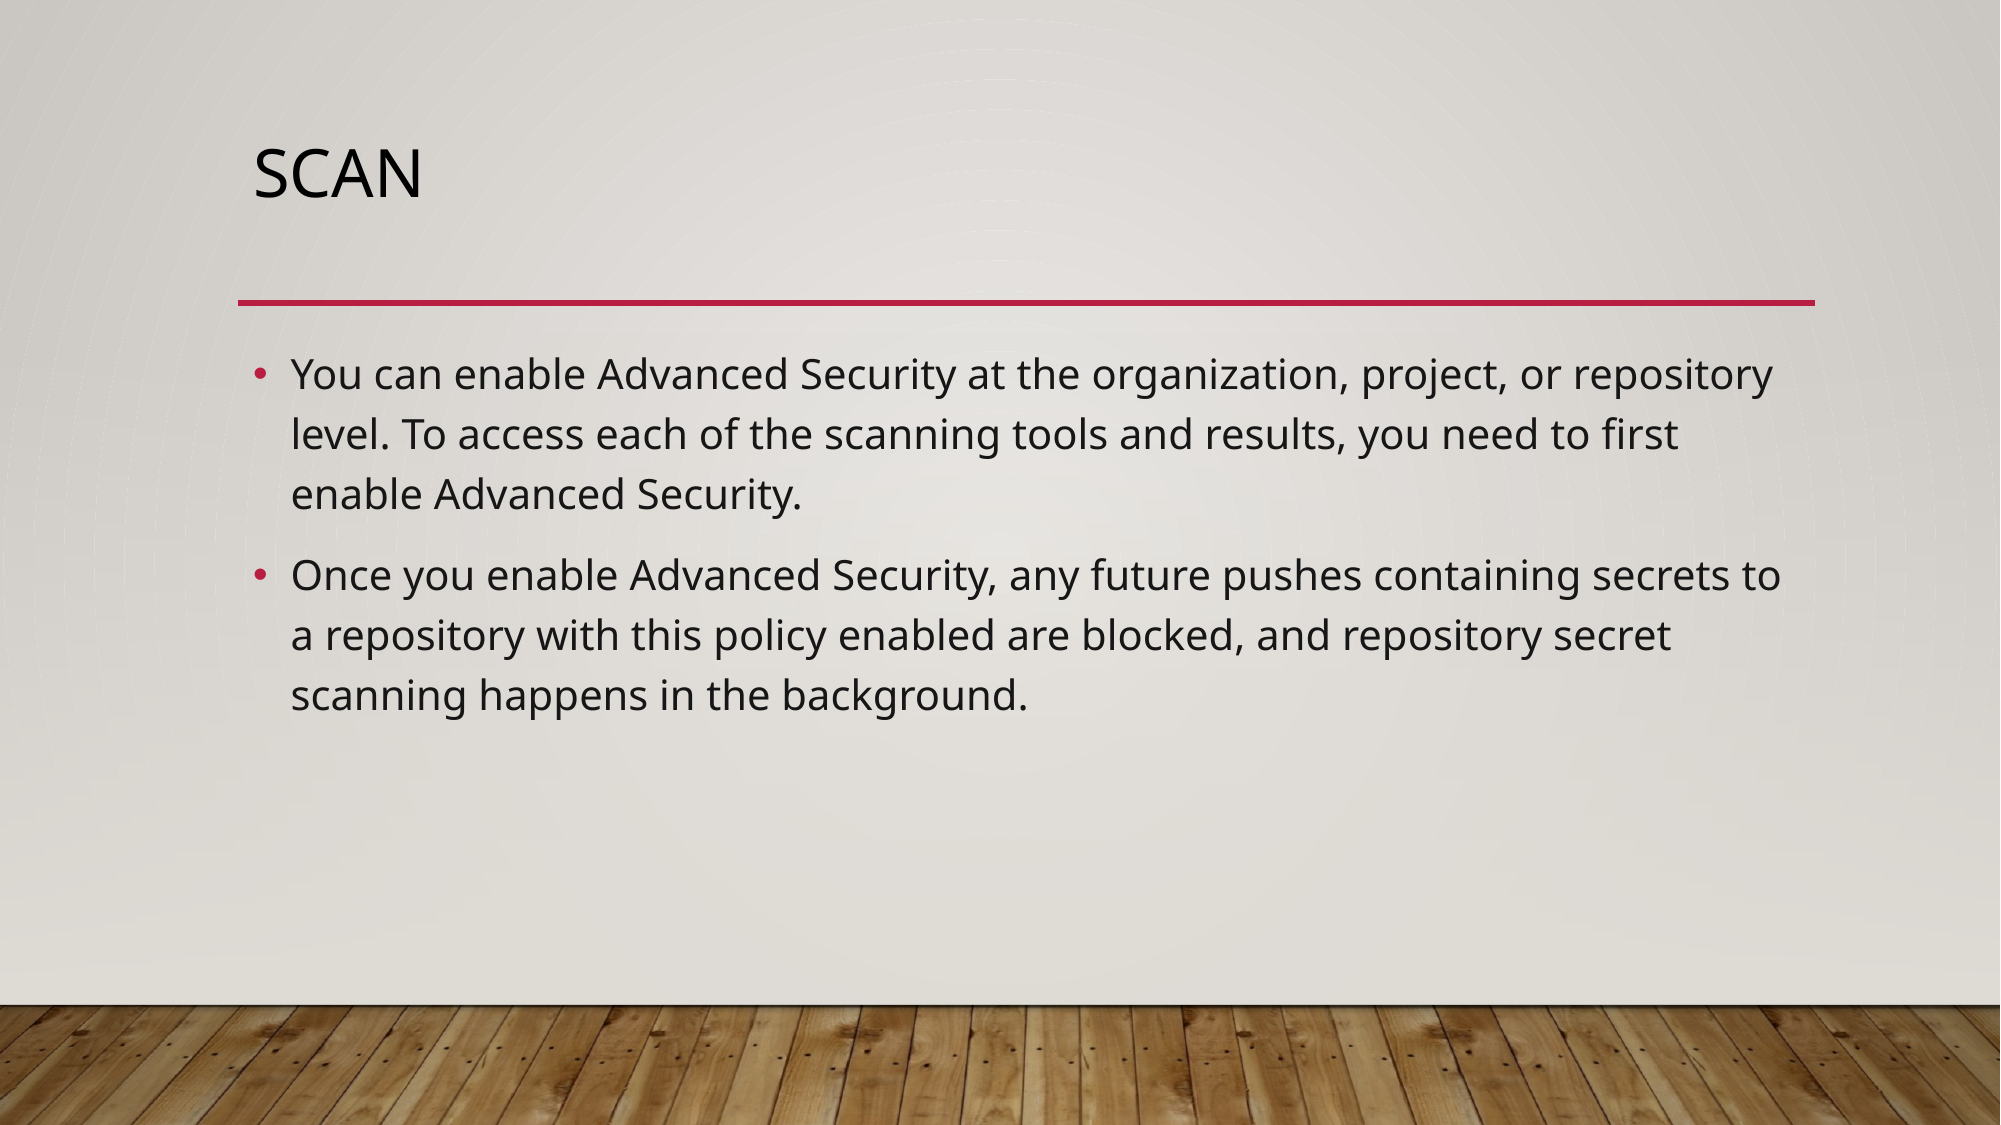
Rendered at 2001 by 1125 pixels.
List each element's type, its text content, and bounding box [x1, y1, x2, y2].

picture [0, 1005, 2000, 1125]
list You can enable Advanced Security at the organization, project, or repository level. To access each of the scanning tools and results, you need to first enable Advanced Security. Once you enable Advanced Security, any future pushes containing secrets to a repository with this policy enabled are blocked, and repository secret scanning happens in the background. [238, 330, 1814, 897]
title Scan [238, 131, 1814, 305]
